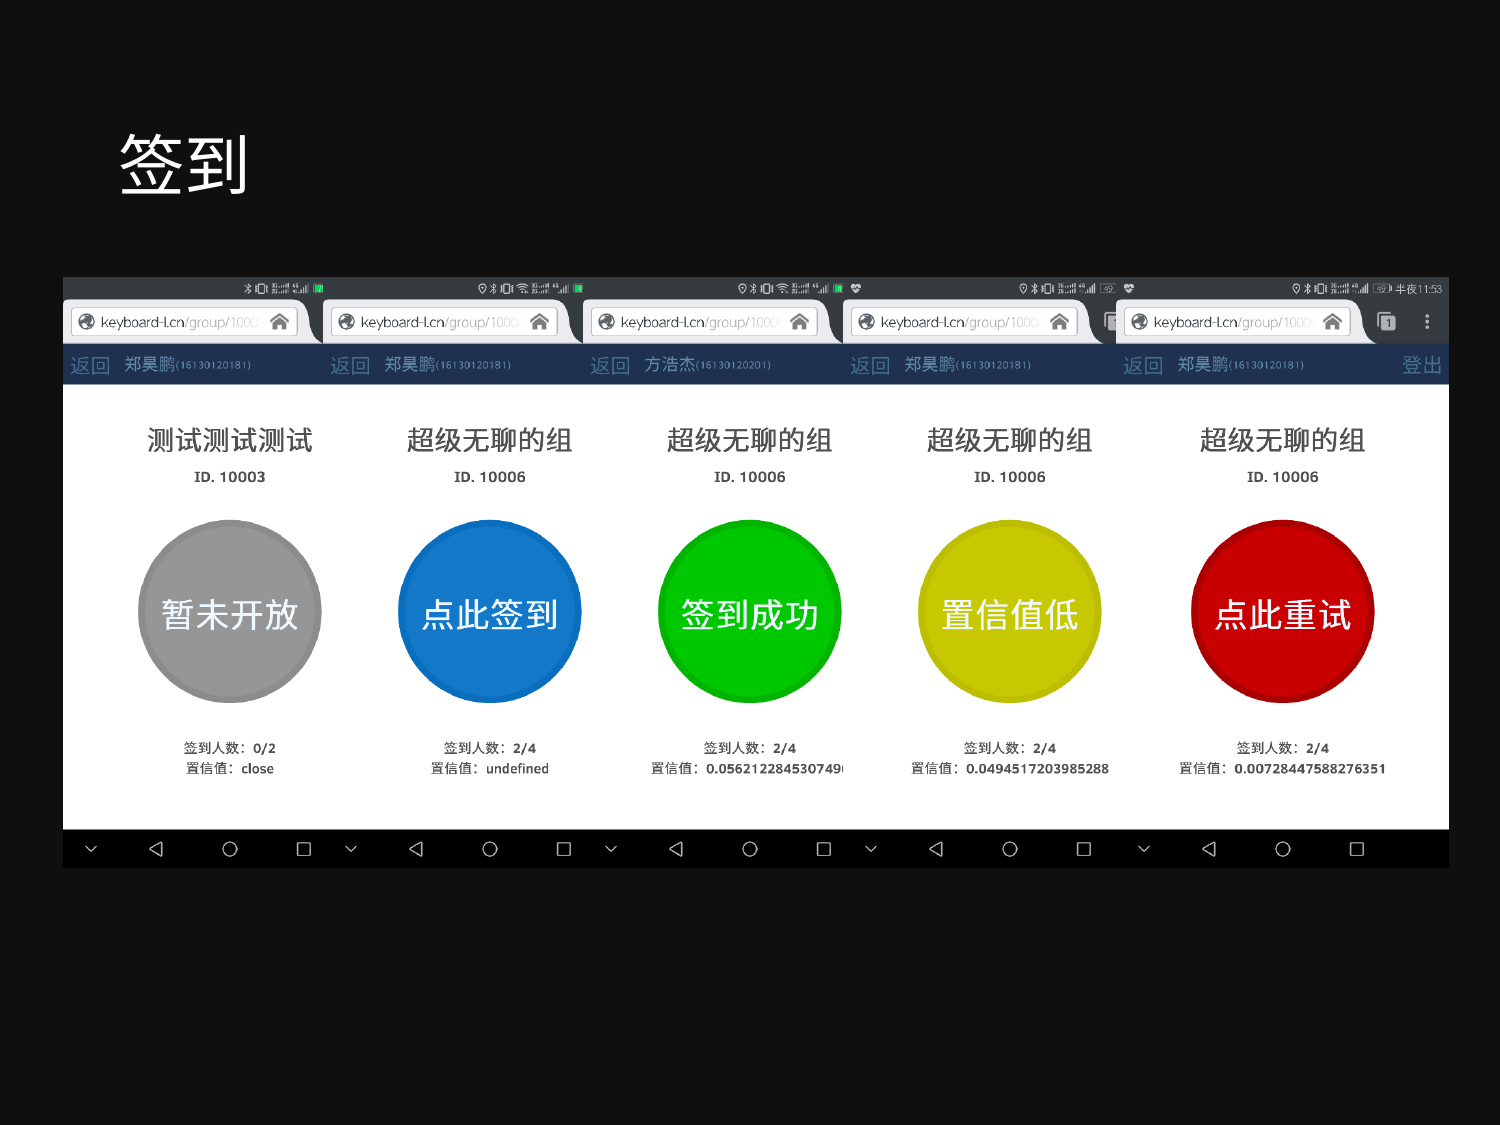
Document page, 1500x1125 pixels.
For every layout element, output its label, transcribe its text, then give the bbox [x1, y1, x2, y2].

picture [63, 277, 1449, 868]
title 签到 [103, 59, 1397, 277]
